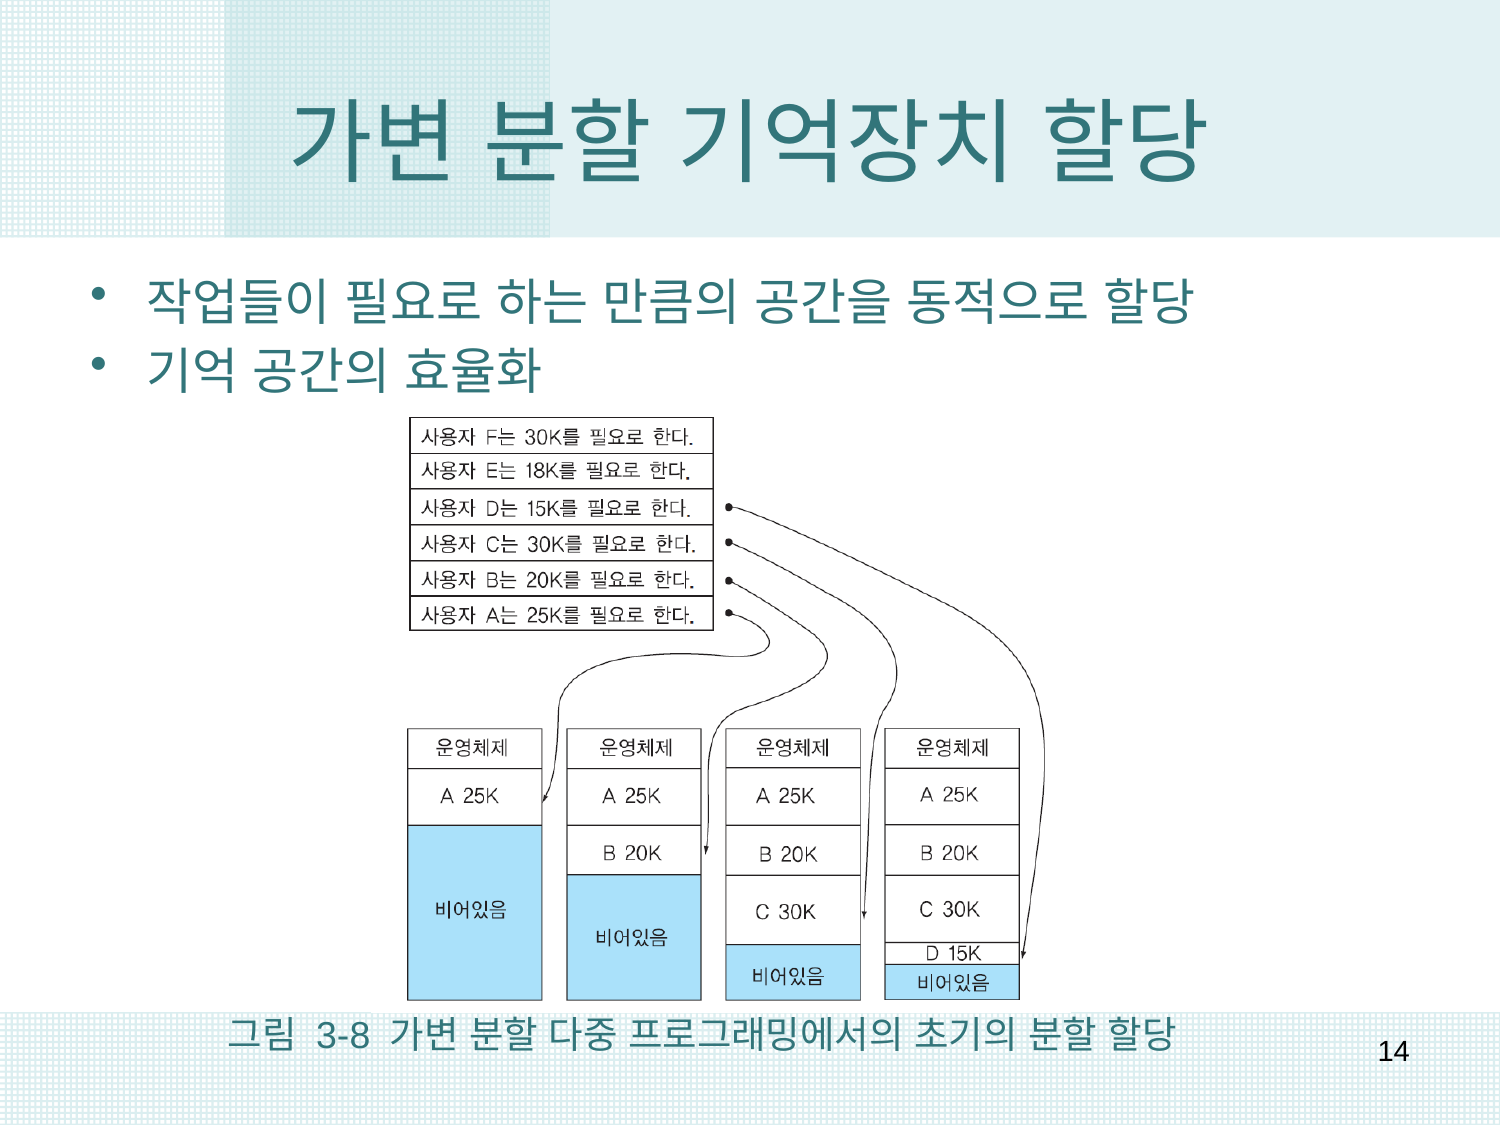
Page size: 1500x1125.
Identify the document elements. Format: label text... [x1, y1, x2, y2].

list 작업들이 필요로 하는 만큼의 공간을 동적으로 할당 기억 공간의 효율화 [74, 262, 1426, 1006]
picture [371, 408, 1071, 1013]
slide_number 14 [1074, 1024, 1426, 1103]
title 가변 분할 기억장치 할당 [74, 44, 1426, 233]
text_box 그림 3-8 가변 분할 다중 프로그래밍에서의 초기의 분할 할당 [213, 1003, 1282, 1064]
